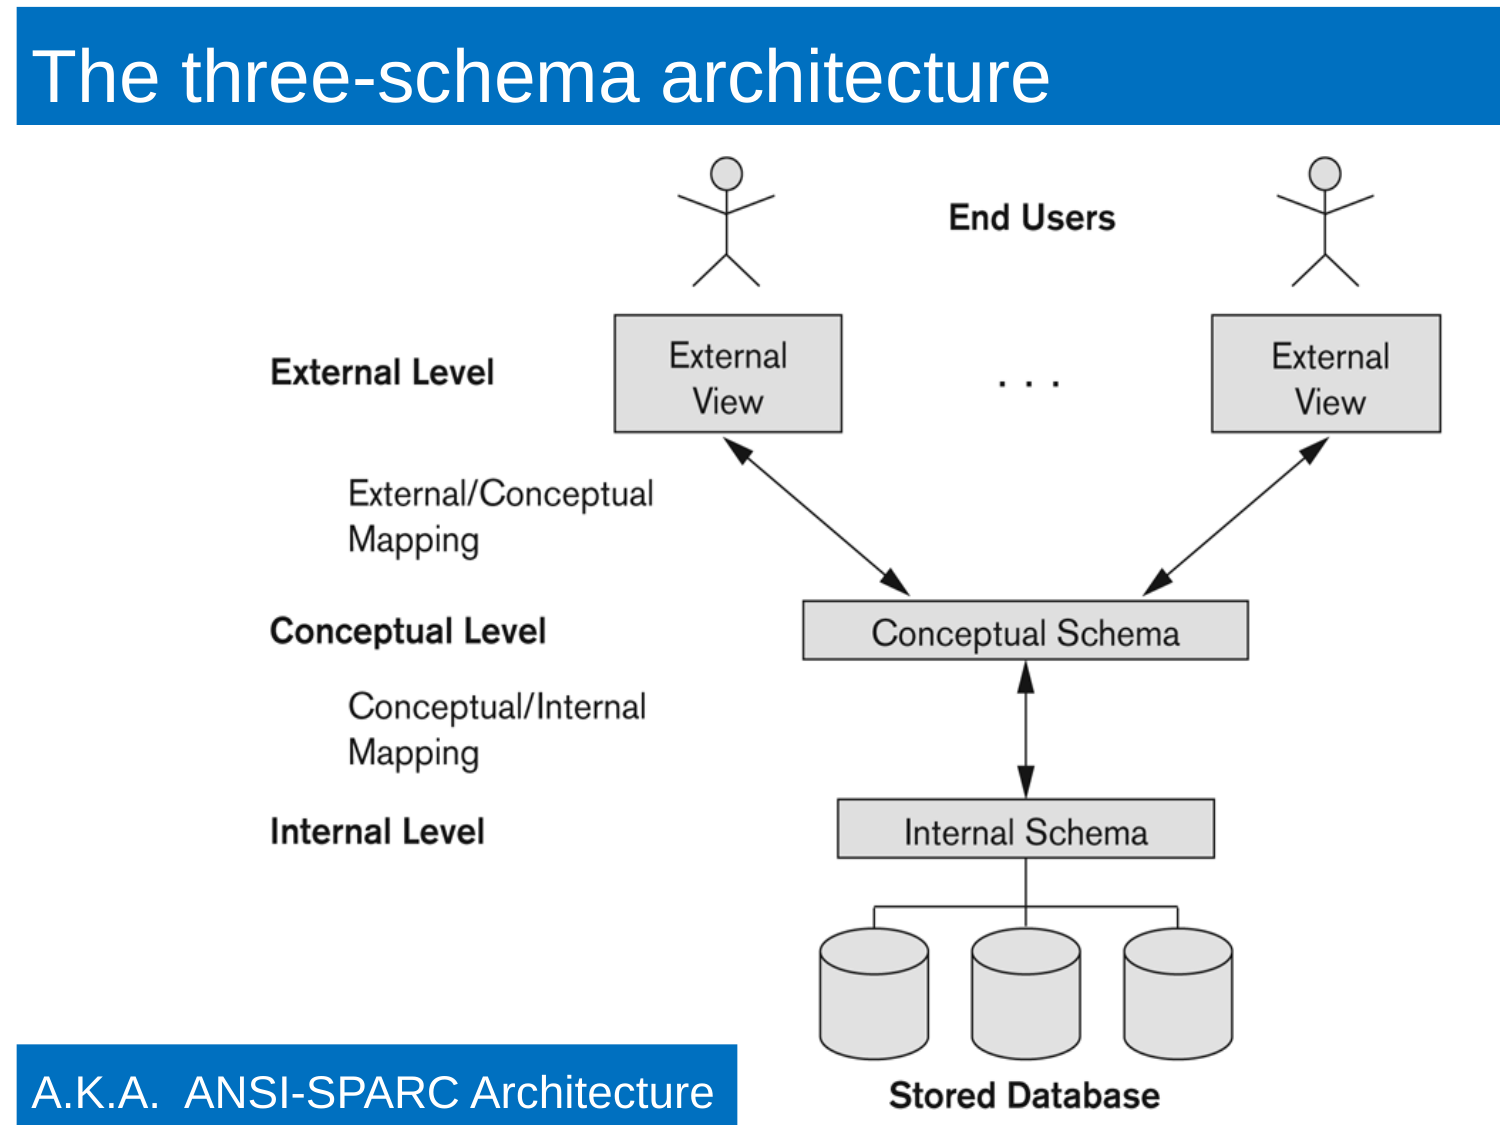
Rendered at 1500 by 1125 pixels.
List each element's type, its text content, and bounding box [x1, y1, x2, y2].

title The three-schema architecture [16, 6, 1500, 125]
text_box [16, 146, 1443, 1110]
text_box A.K.A. ANSI-SPARC Architecture [16, 1118, 738, 1125]
